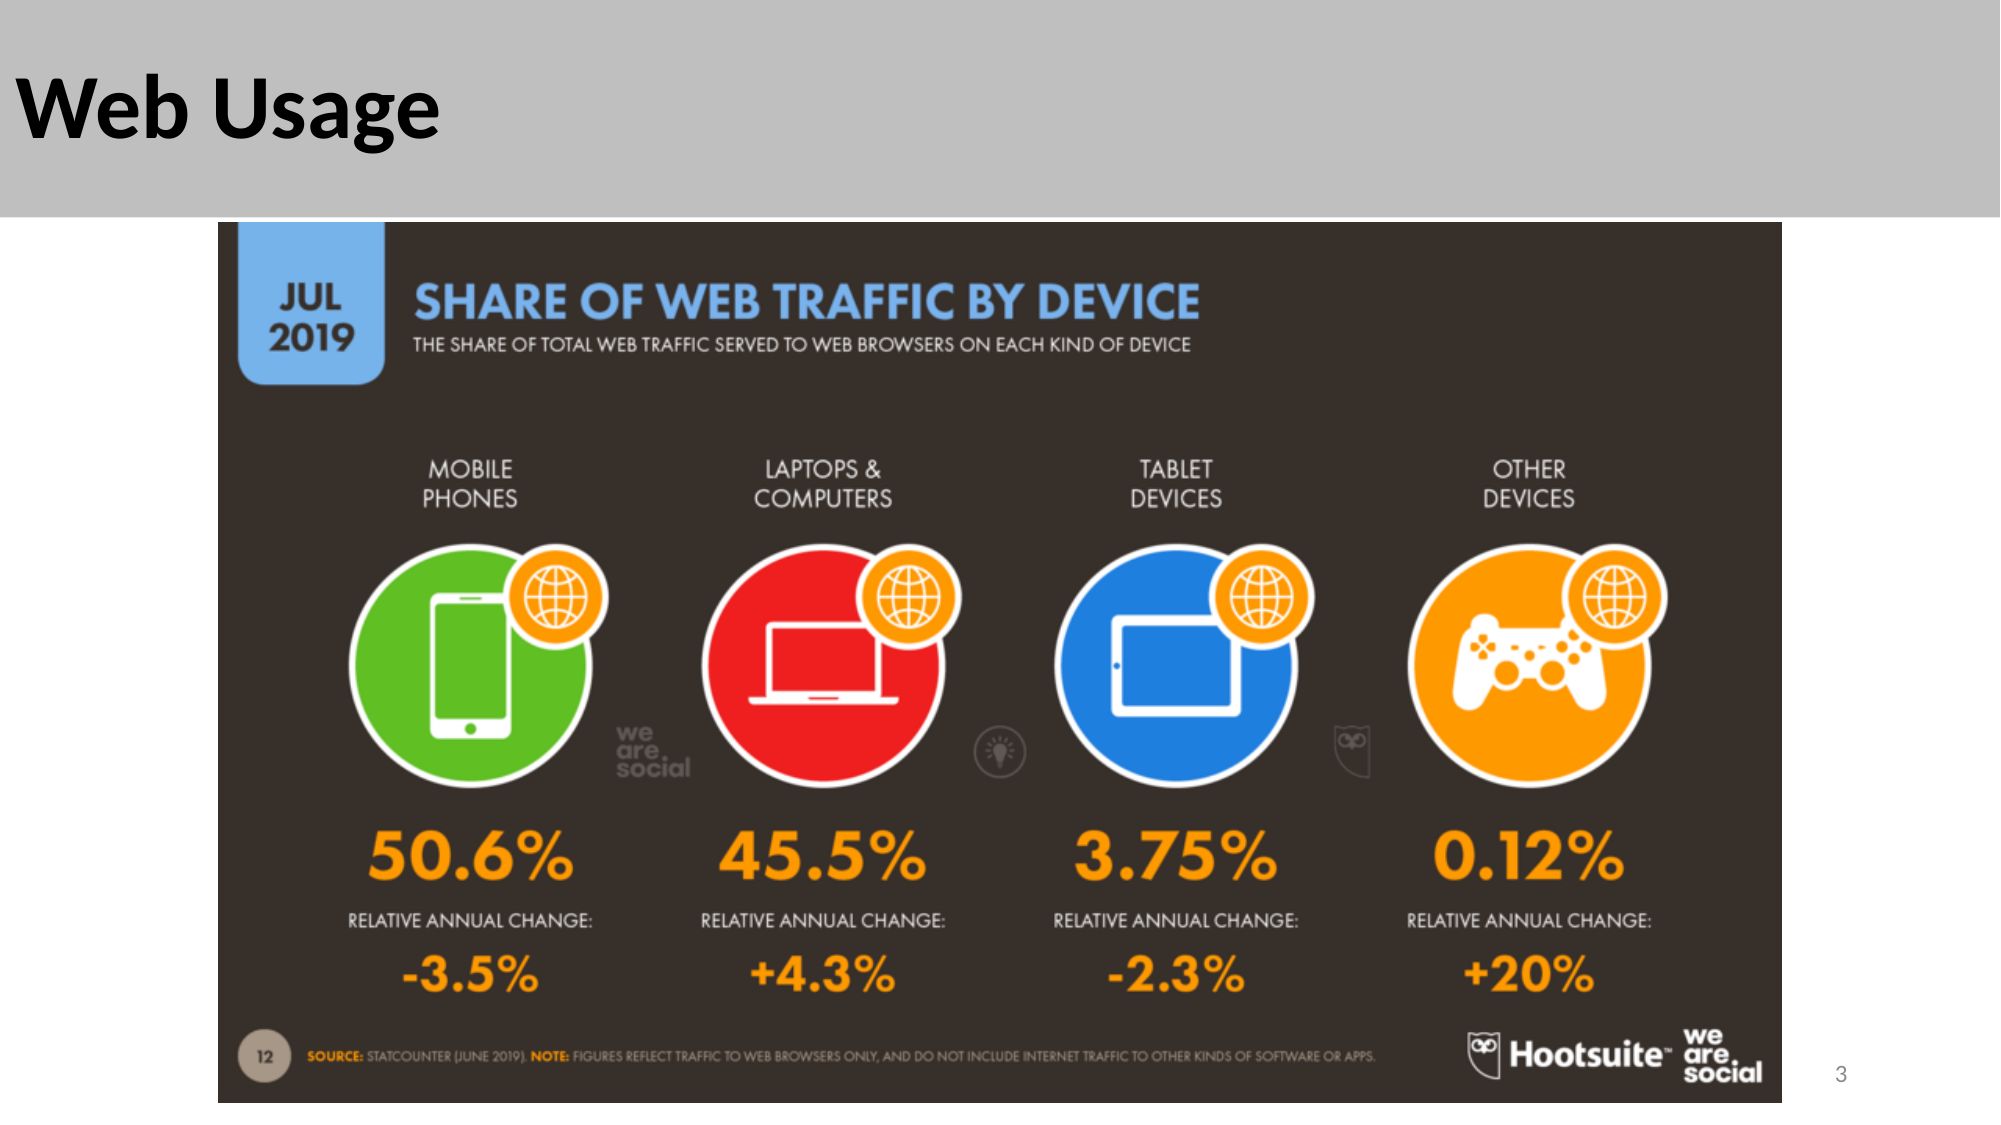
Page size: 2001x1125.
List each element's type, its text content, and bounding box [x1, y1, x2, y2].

picture [218, 222, 1782, 1103]
slide_number 3 [1782, 1042, 1863, 1103]
title Web Usage [0, 0, 2000, 218]
